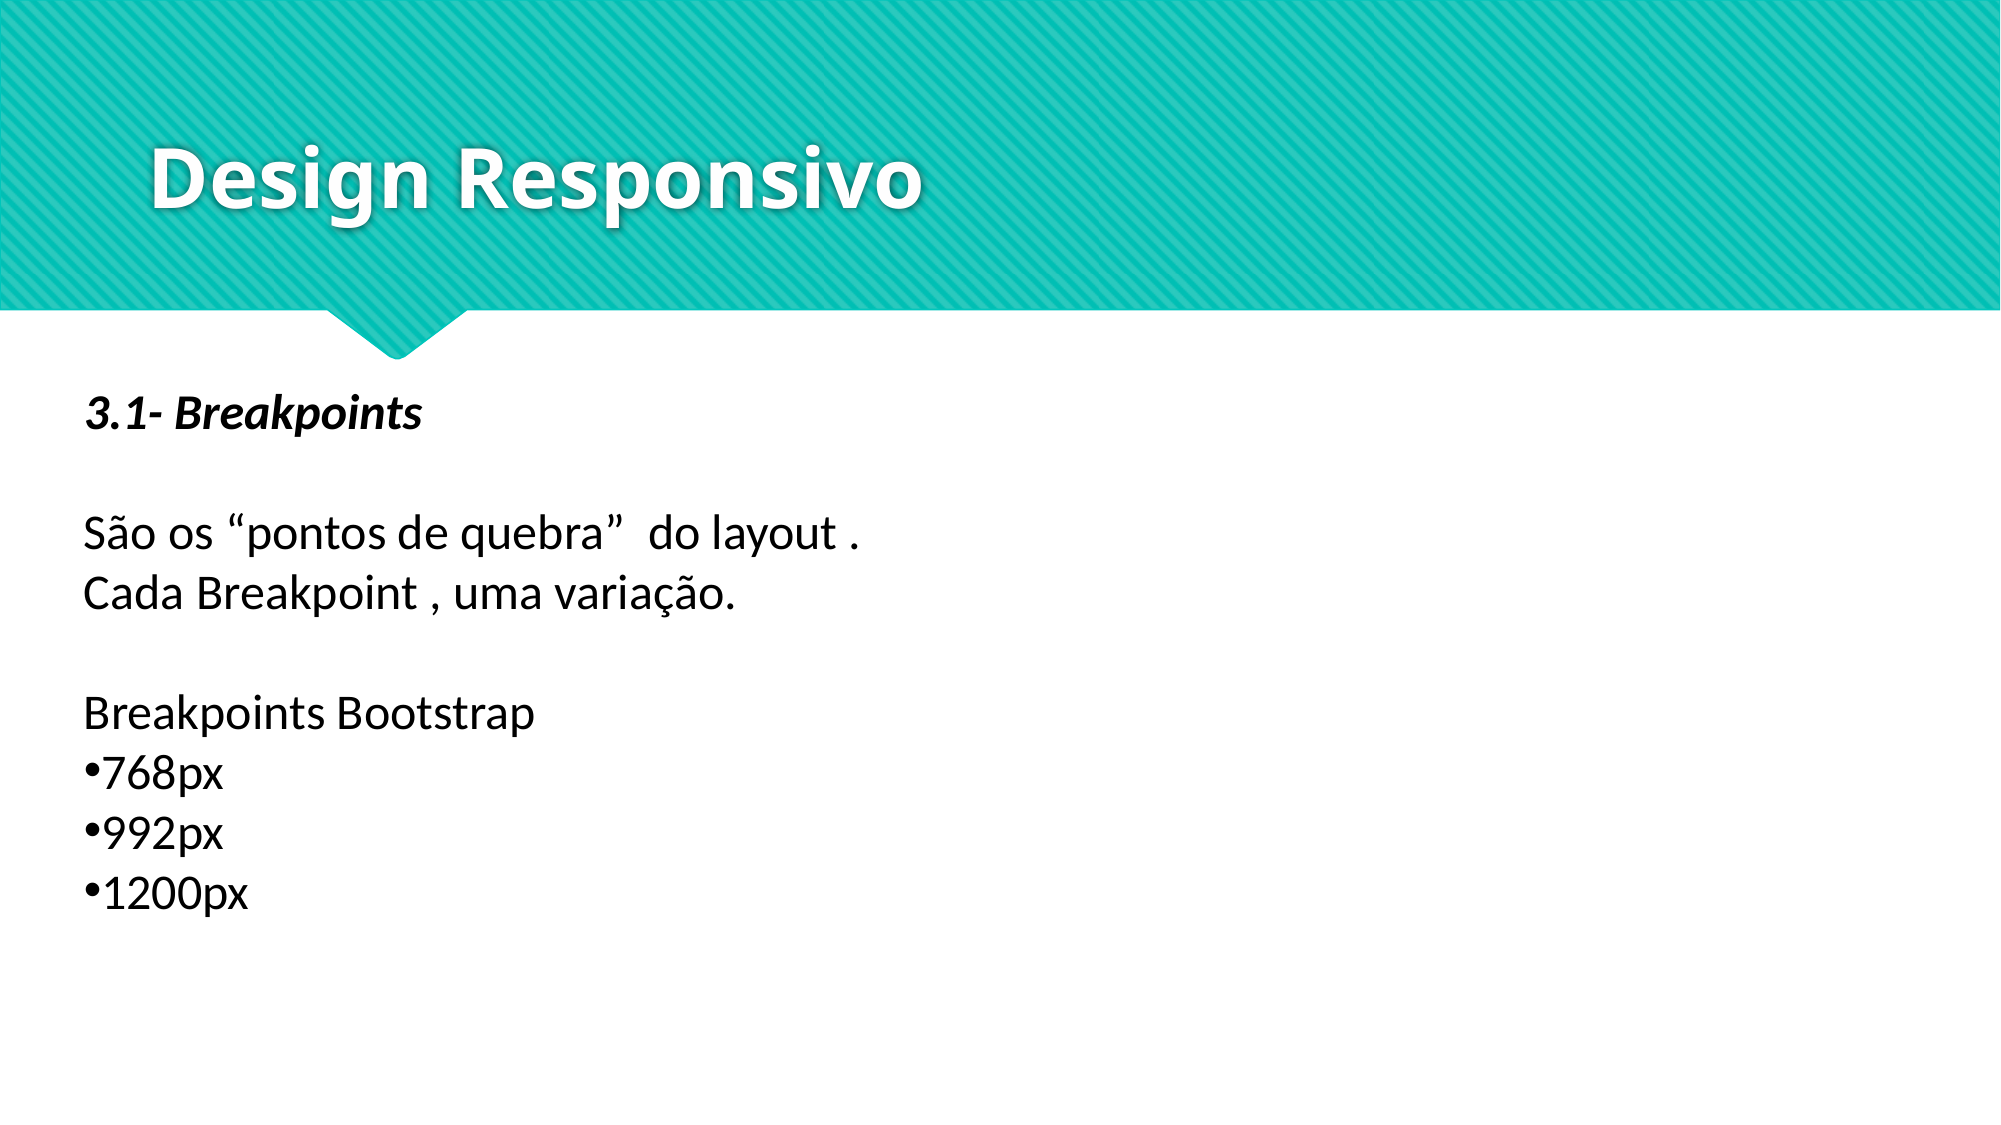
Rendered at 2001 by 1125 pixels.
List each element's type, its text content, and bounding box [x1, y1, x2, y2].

text_box 3.1- Breakpoints São os “pontos de quebra” do layout . Cada Breakpoint , uma variação. Breakpoints Bootstrap 768px 992px 1200px [69, 371, 1886, 1125]
title Design Responsivo [132, 73, 1868, 233]
